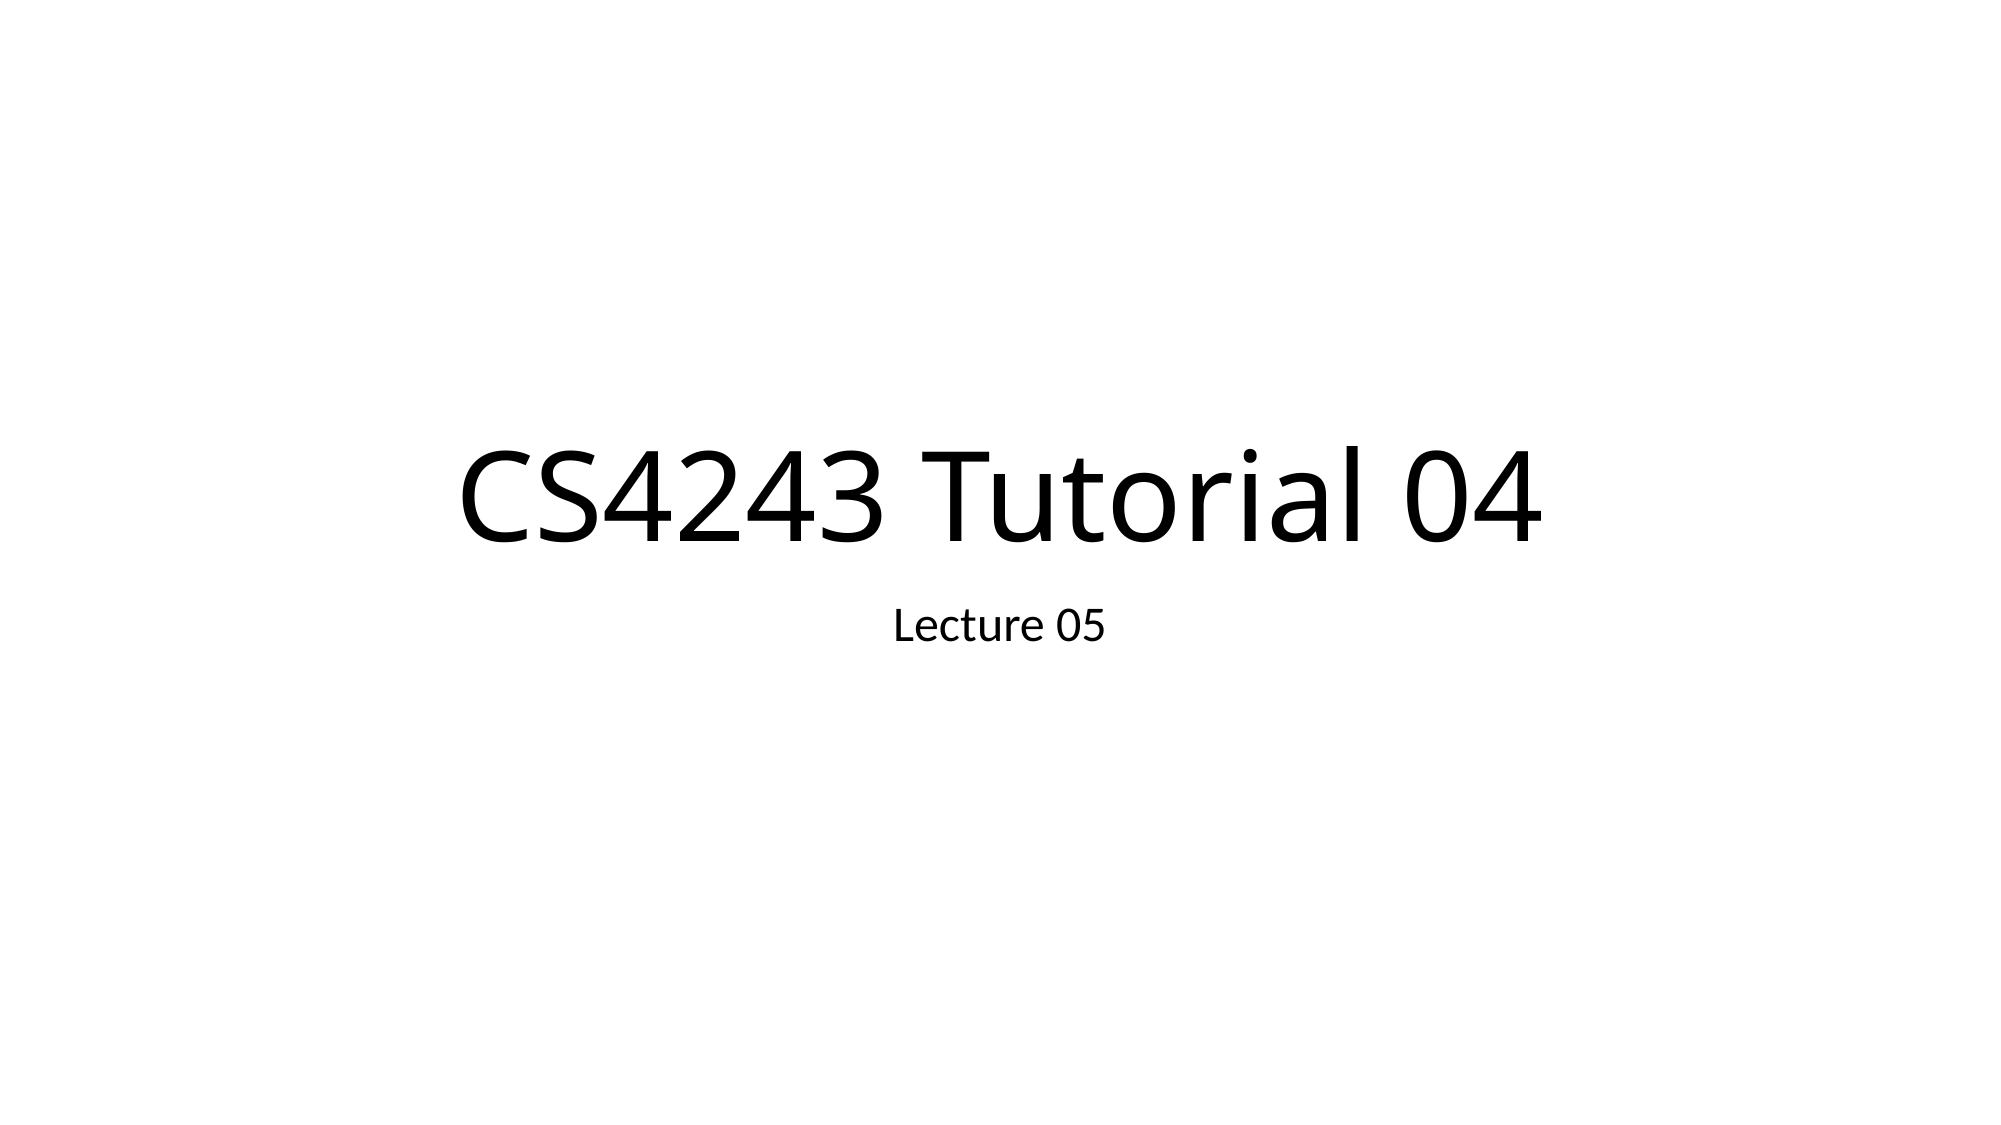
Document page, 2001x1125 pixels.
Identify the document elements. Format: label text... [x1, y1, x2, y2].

title CS4243 Tutorial 04 [249, 184, 1750, 576]
subtitle Lecture 05 [249, 590, 1750, 863]
